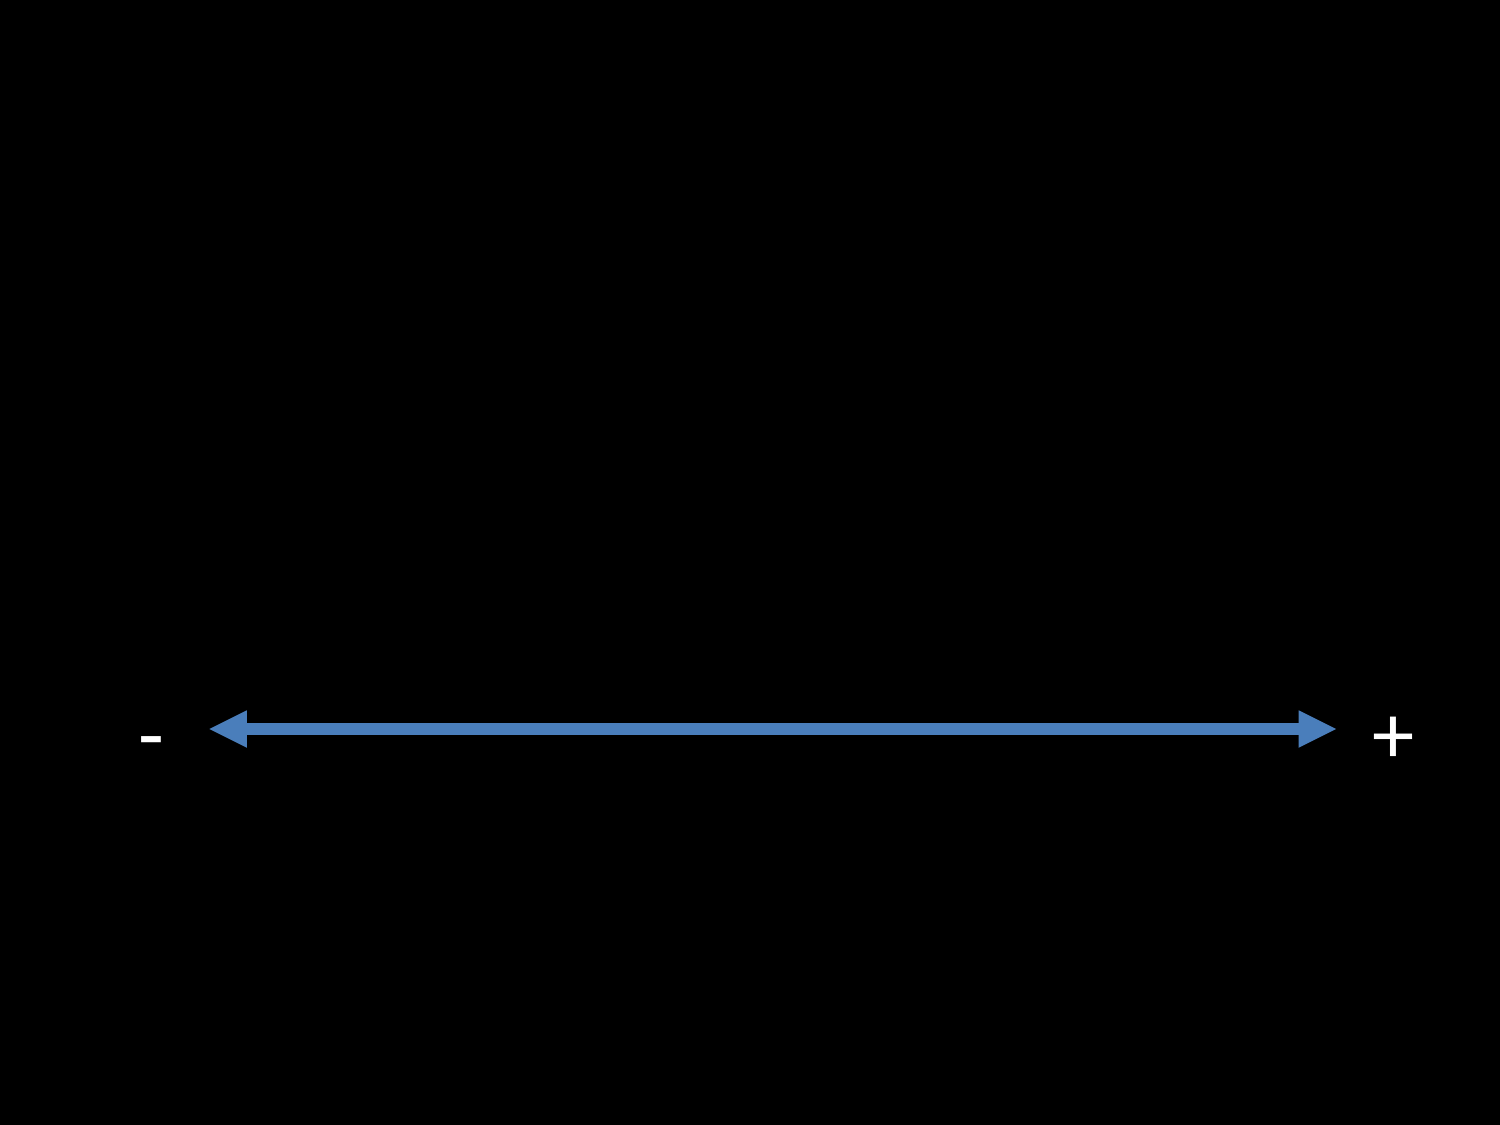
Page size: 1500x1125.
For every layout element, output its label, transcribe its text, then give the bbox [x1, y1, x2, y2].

text_box - [123, 672, 180, 789]
text_box + [1357, 672, 1430, 789]
